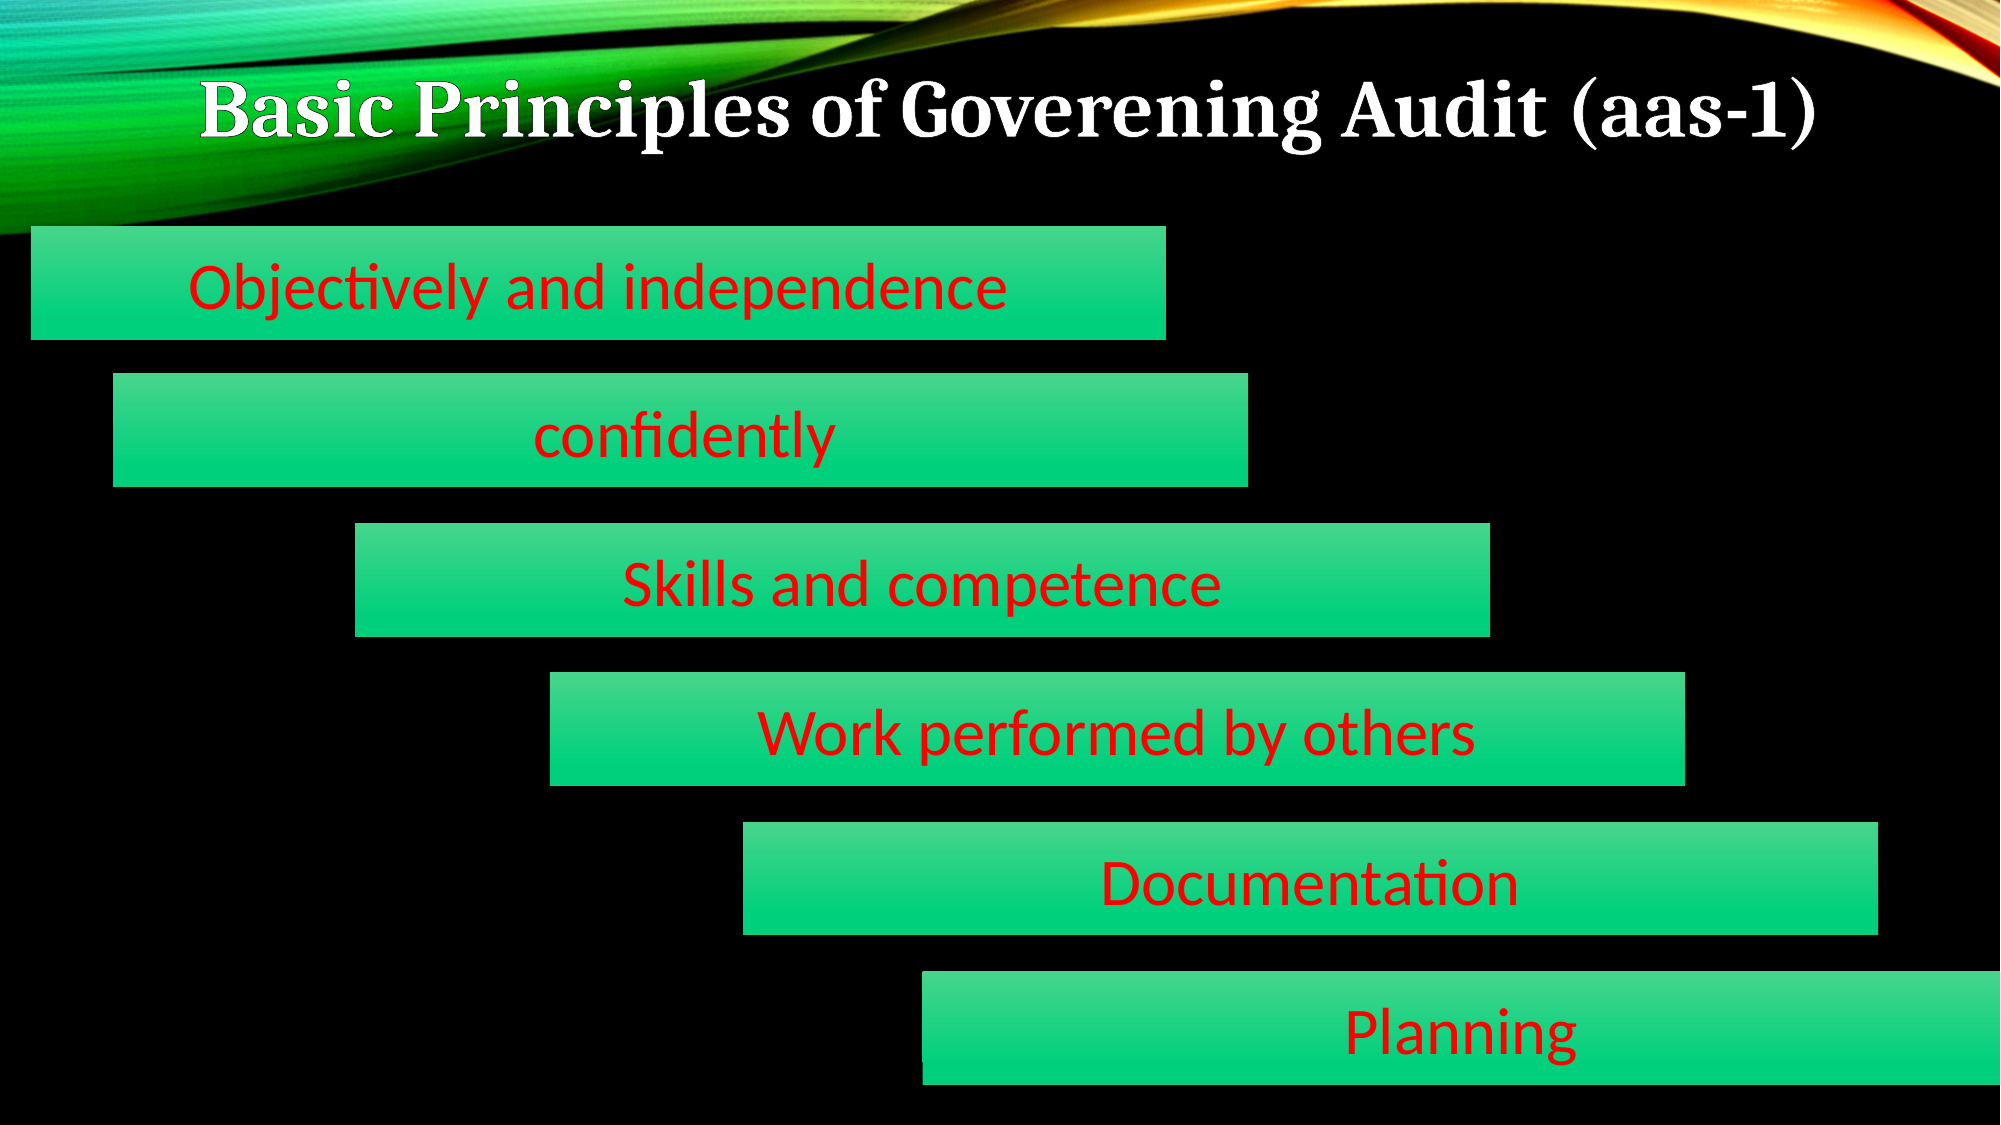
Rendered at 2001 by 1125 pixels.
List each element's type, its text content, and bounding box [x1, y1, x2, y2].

text_box Documentation [743, 822, 1879, 935]
text_box Work performed by others [549, 672, 1685, 786]
title Basic Principles of Goverening Audit (aas-1) [85, 0, 1839, 220]
text_box Skills and competence [355, 523, 1491, 637]
text_box Objectively and independence [30, 226, 1166, 340]
text_box Planning [922, 971, 2000, 1085]
picture [0, 0, 2000, 237]
text_box confidently [113, 373, 1249, 487]
